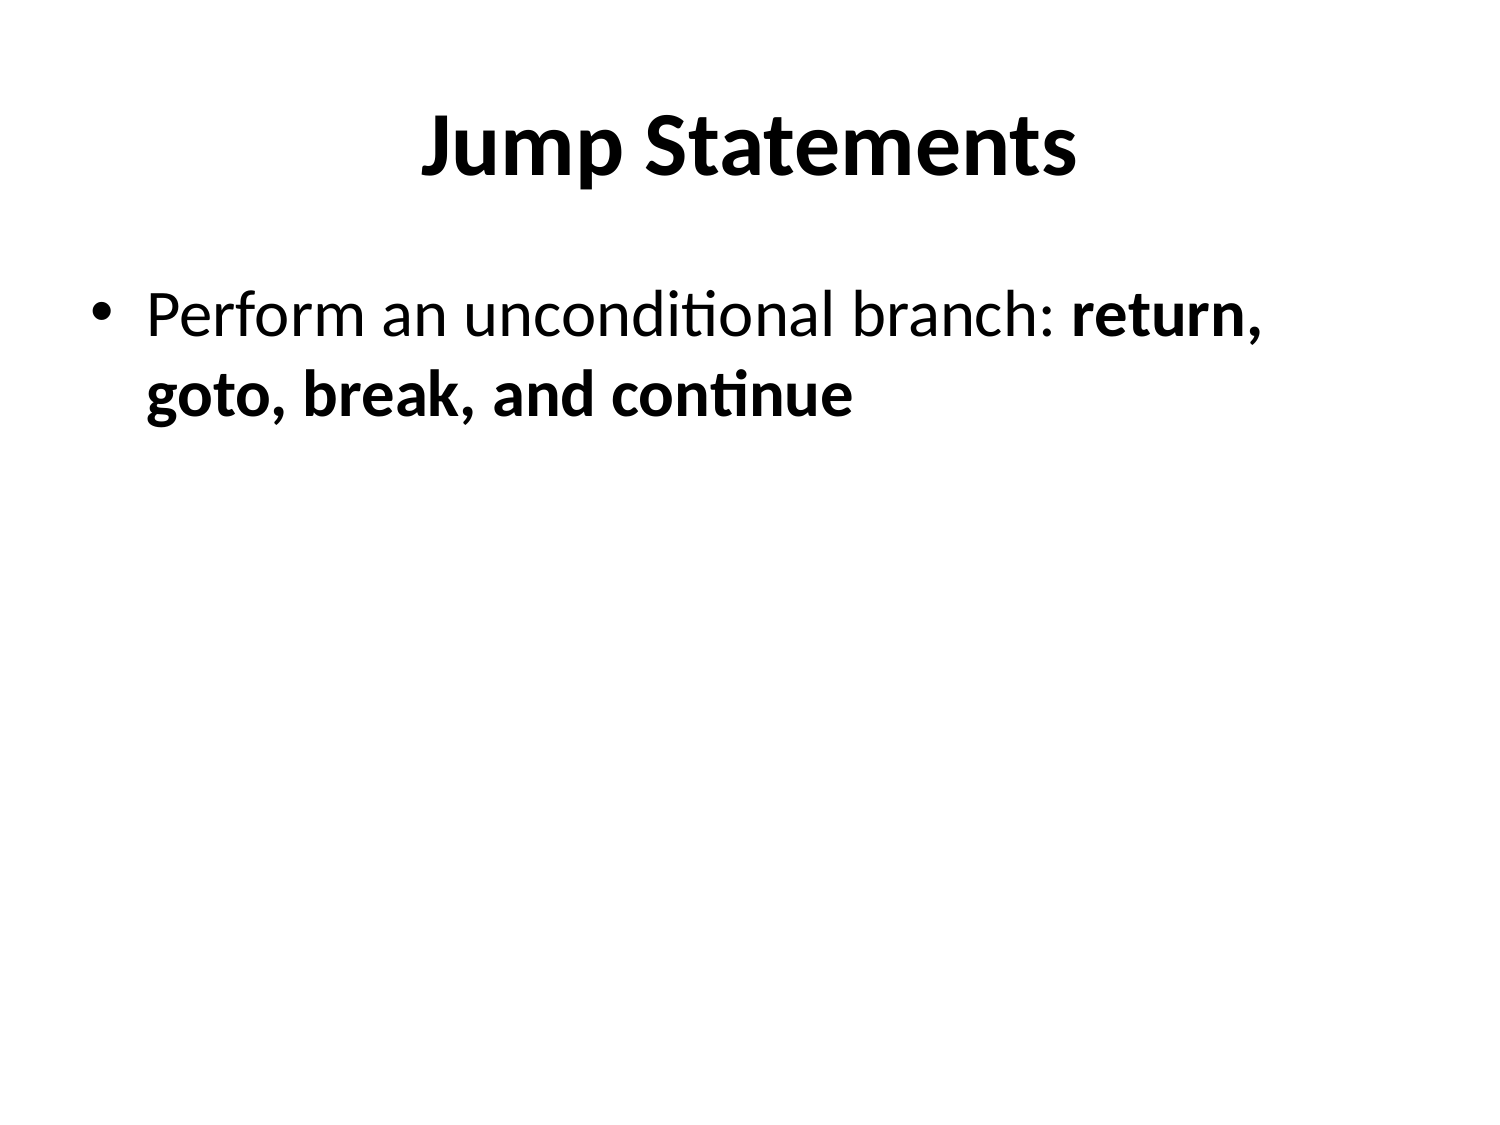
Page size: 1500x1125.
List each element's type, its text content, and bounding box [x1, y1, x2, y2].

list Perform an unconditional branch: return, goto, break, and continue [75, 262, 1425, 1005]
title Jump Statements [75, 45, 1425, 233]
